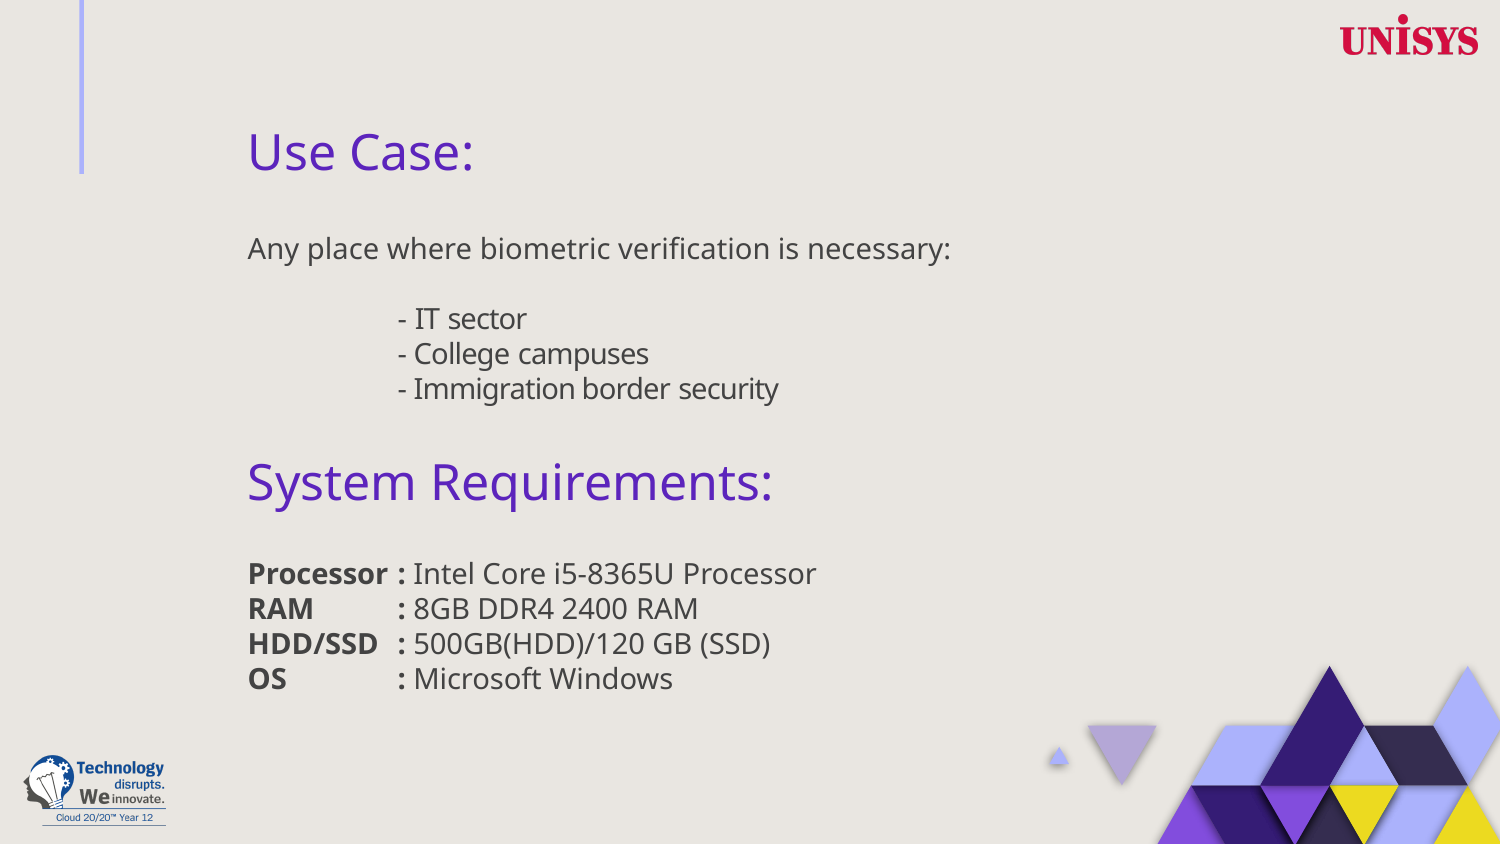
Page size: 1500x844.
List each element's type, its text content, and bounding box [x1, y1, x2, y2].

picture [21, 754, 167, 826]
title Use Case: Any place where biometric verification is necessary: - IT sector - College campuses - Immigration border security System Requirements: Processor : Intel Core i5-8365U Processor RAM : 8GB DDR4 2400 RAM HDD/SSD : 500GB(HDD)/120 GB (SSD) OS : Microsoft Windows [126, 76, 1466, 756]
picture [1340, 14, 1479, 56]
